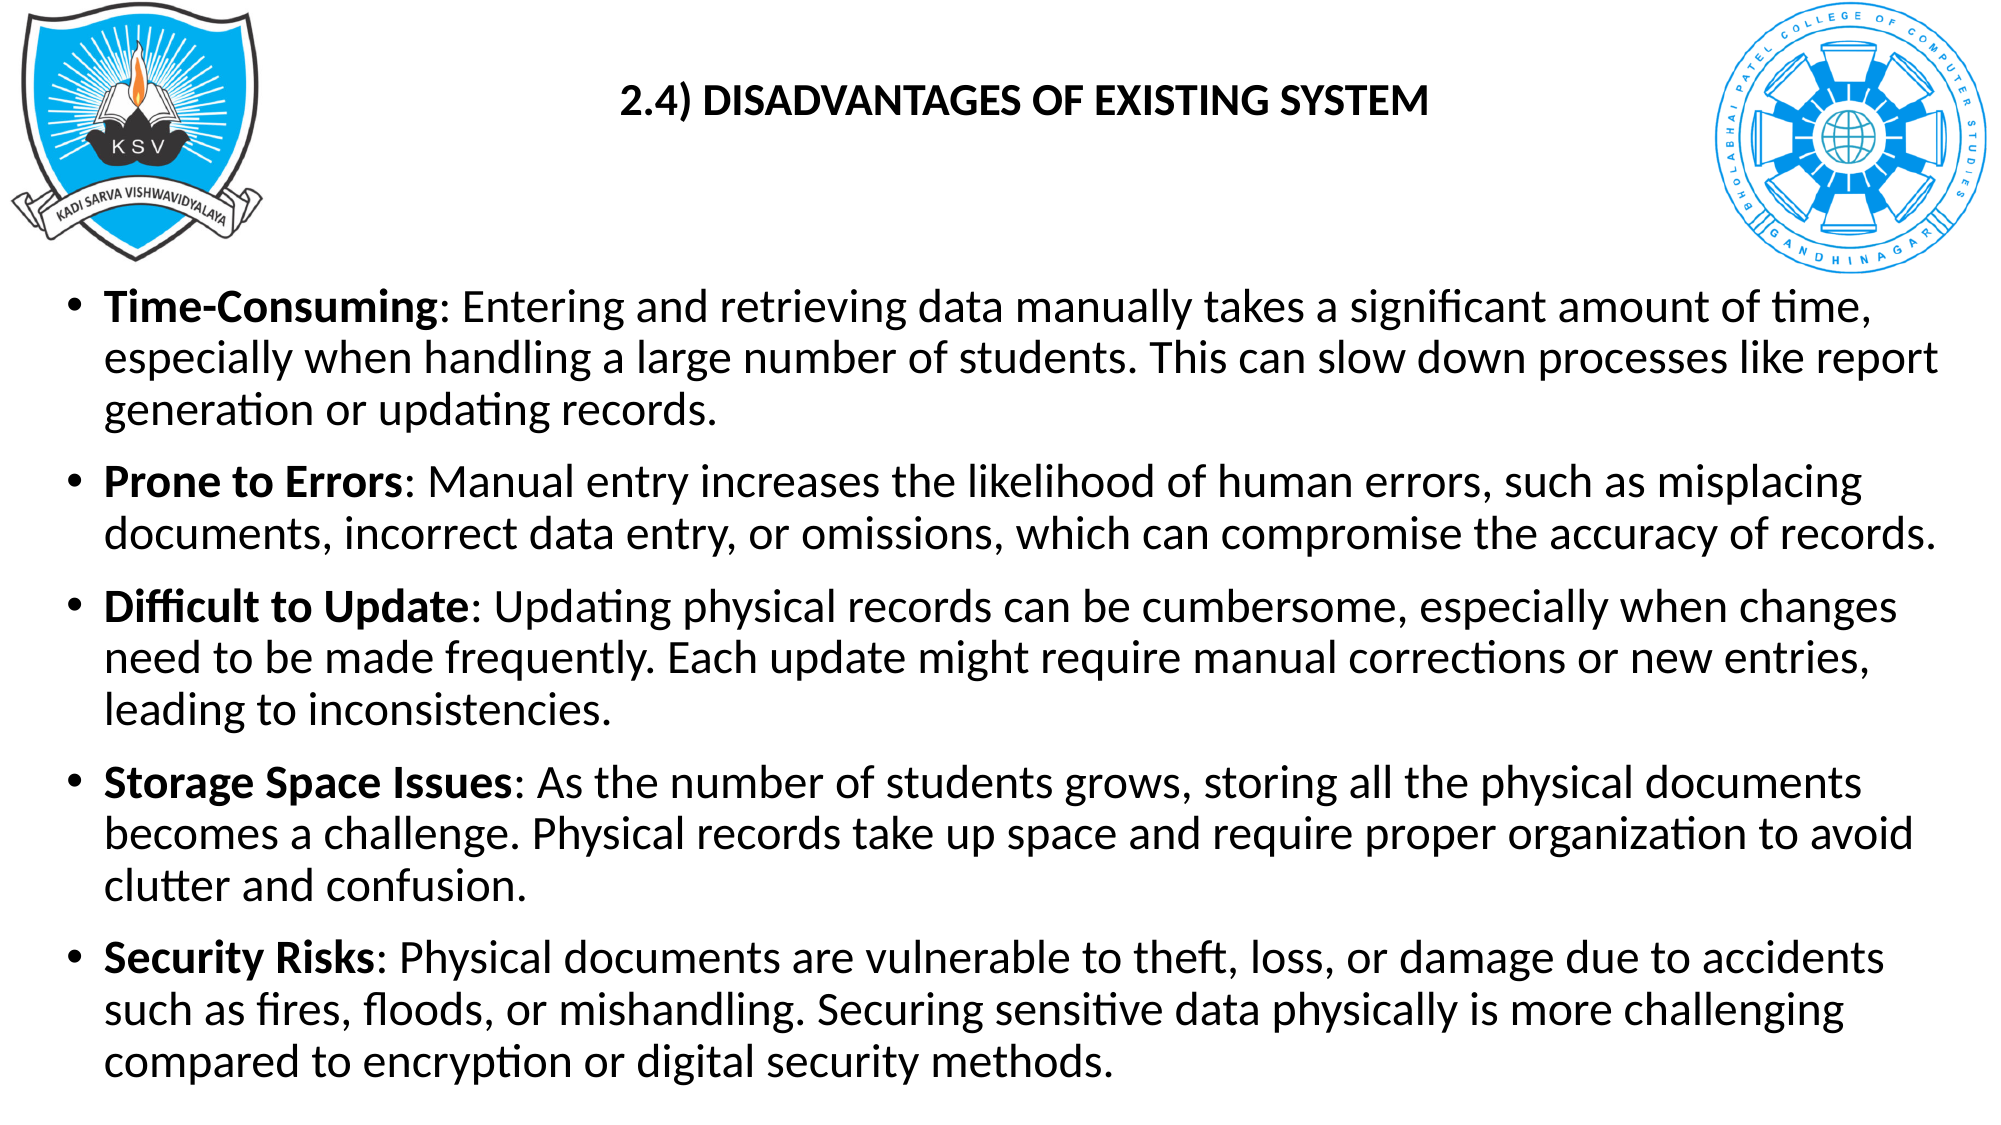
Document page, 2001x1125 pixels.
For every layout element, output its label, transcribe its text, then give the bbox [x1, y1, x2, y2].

text_box 2.4) DISADVANTAGES OF EXISTING SYSTEM [604, 62, 1535, 133]
picture [0, 0, 273, 269]
picture [1714, 1, 1987, 274]
list Time-Consuming: Entering and retrieving data manually takes a significant amount of time, especially when handling a large number of students. This can slow down processes like report generation or updating records. Prone to Errors: Manual entry increases the likelihood of human errors, such as misplacing documents, incorrect data entry, or omissions, which can compromise the accuracy of records. Difficult to Update: Updating physical records can be cumbersome, especially when changes need to be made frequently. Each update might require manual corrections or new entries, leading to inconsistencies. Storage Space Issues: As the number of students grows, storing all the physical documents becomes a challenge. Physical records take up space and require proper organization to avoid clutter and confusion. Security Risks: Physical documents are vulnerable to theft, loss, or damage due to accidents such as fires, floods, or mishandling. Securing sensitive data physically is more challenging compared to encryption or digital security methods. [51, 273, 1987, 1074]
